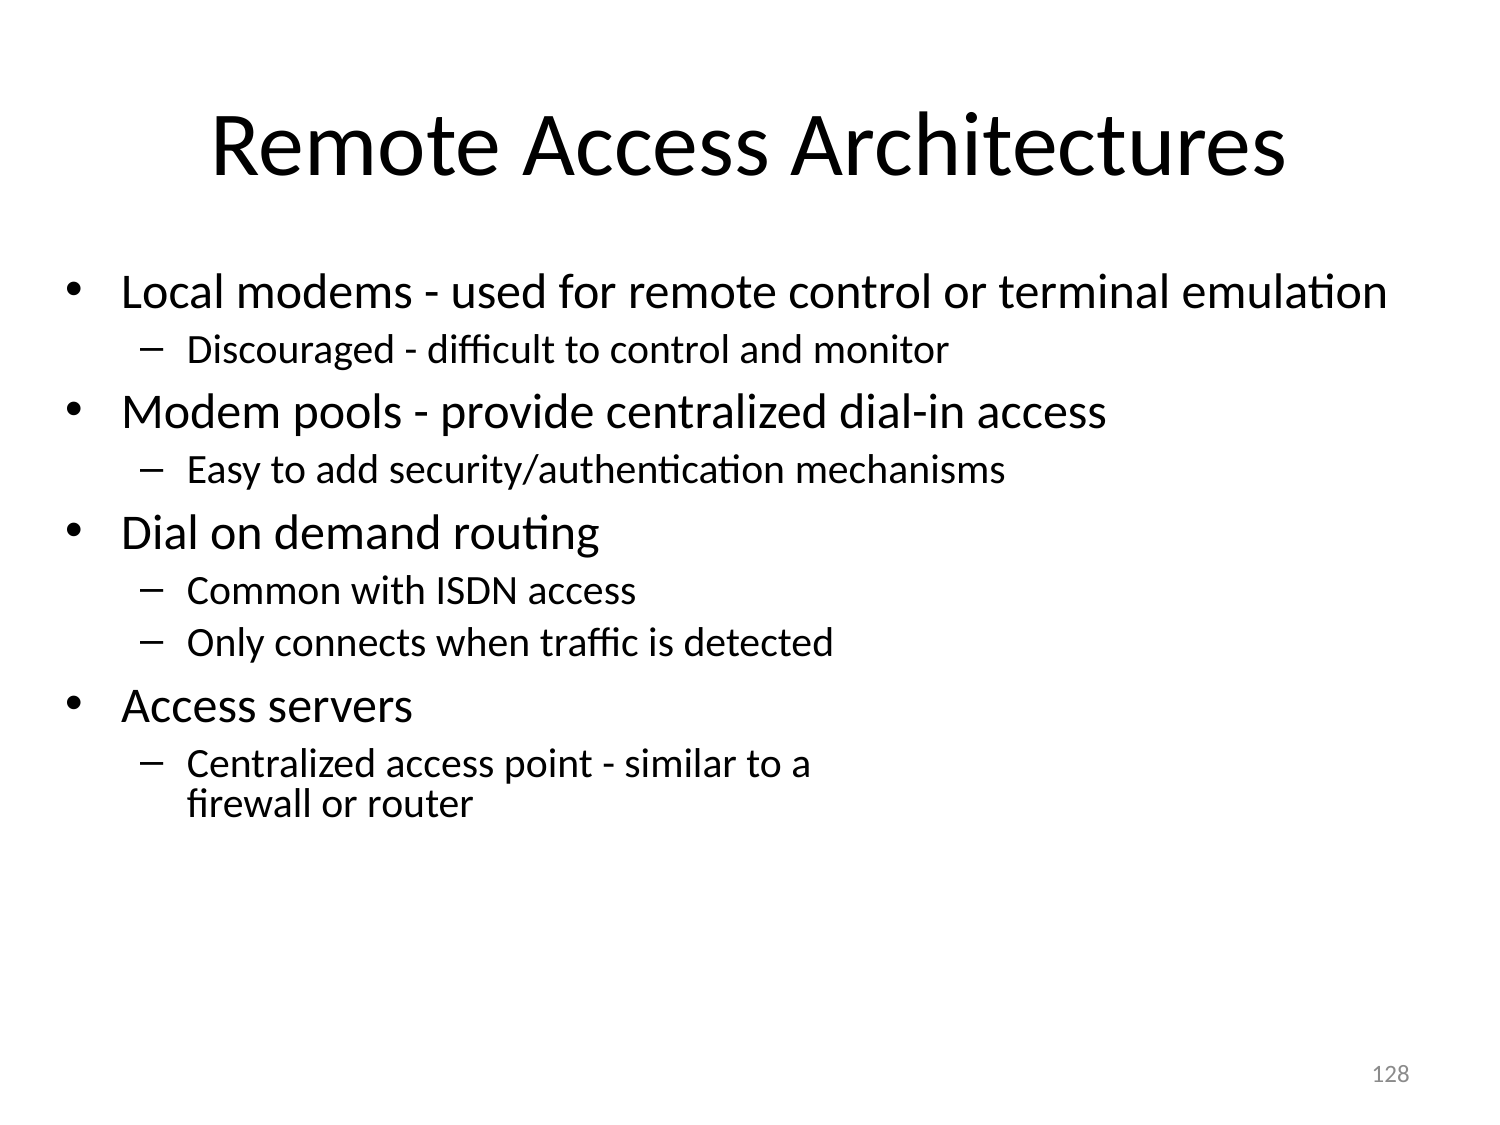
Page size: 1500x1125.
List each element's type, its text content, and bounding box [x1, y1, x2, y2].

slide_number 128 [1074, 1042, 1425, 1103]
title Remote Access Architectures [75, 45, 1425, 233]
list Local modems - used for remote control or terminal emulation Discouraged - difficult to control and monitor Modem pools - provide centralized dial-in access Easy to add security/authentication mechanisms Dial on demand routing Common with ISDN access Only connects when traffic is detected Access servers Centralized access point - similar to a firewall or router [50, 262, 1500, 988]
